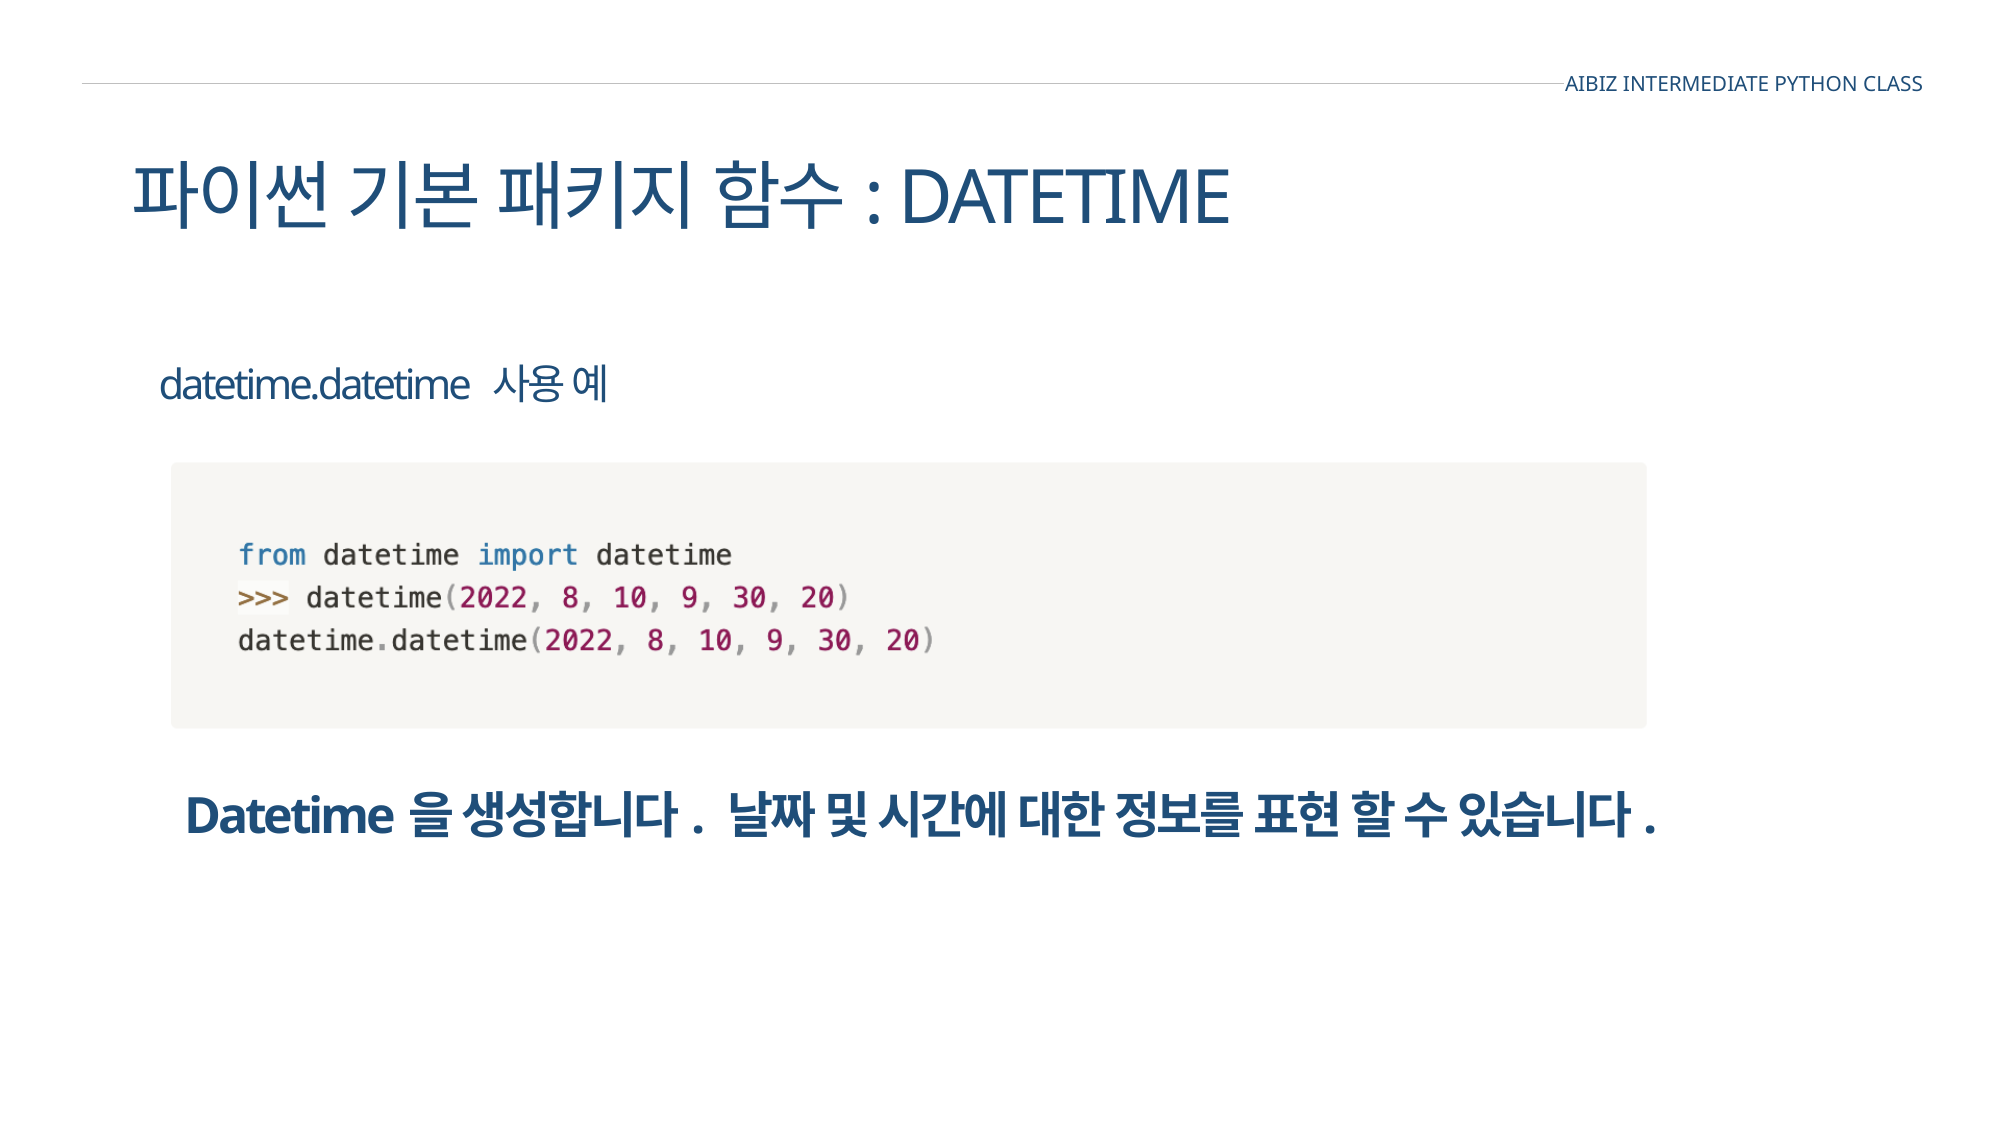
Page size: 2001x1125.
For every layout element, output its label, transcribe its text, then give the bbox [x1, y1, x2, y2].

text_box Datetime을 생성합니다. 날짜 및 시간에 대한 정보를 표현 할 수 있습니다. [169, 776, 1706, 851]
picture [169, 451, 1653, 741]
text_box 파이썬 기본 패키지 함수: DATETIME [116, 141, 1248, 247]
text_box datetime.datetime 사용 예 [143, 350, 626, 415]
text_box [81, 63, 1939, 104]
